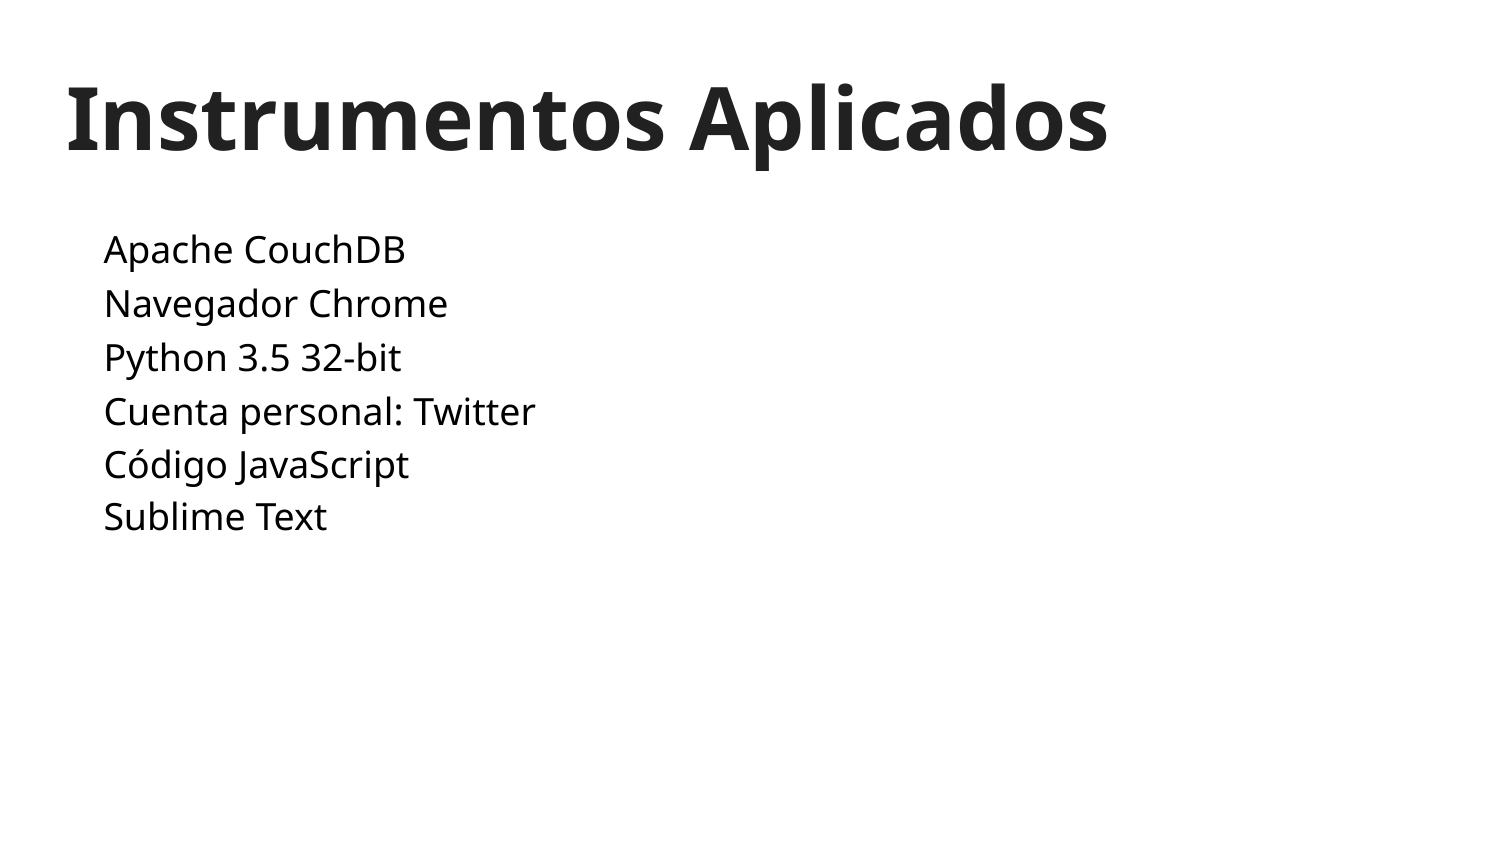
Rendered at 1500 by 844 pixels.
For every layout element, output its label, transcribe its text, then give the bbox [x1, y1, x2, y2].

list Apache CouchDB Navegador Chrome Python 3.5 32-bit Cuenta personal: Twitter Código JavaScript Sublime Text [51, 201, 1449, 750]
title Instrumentos Aplicados [51, 48, 1449, 180]
